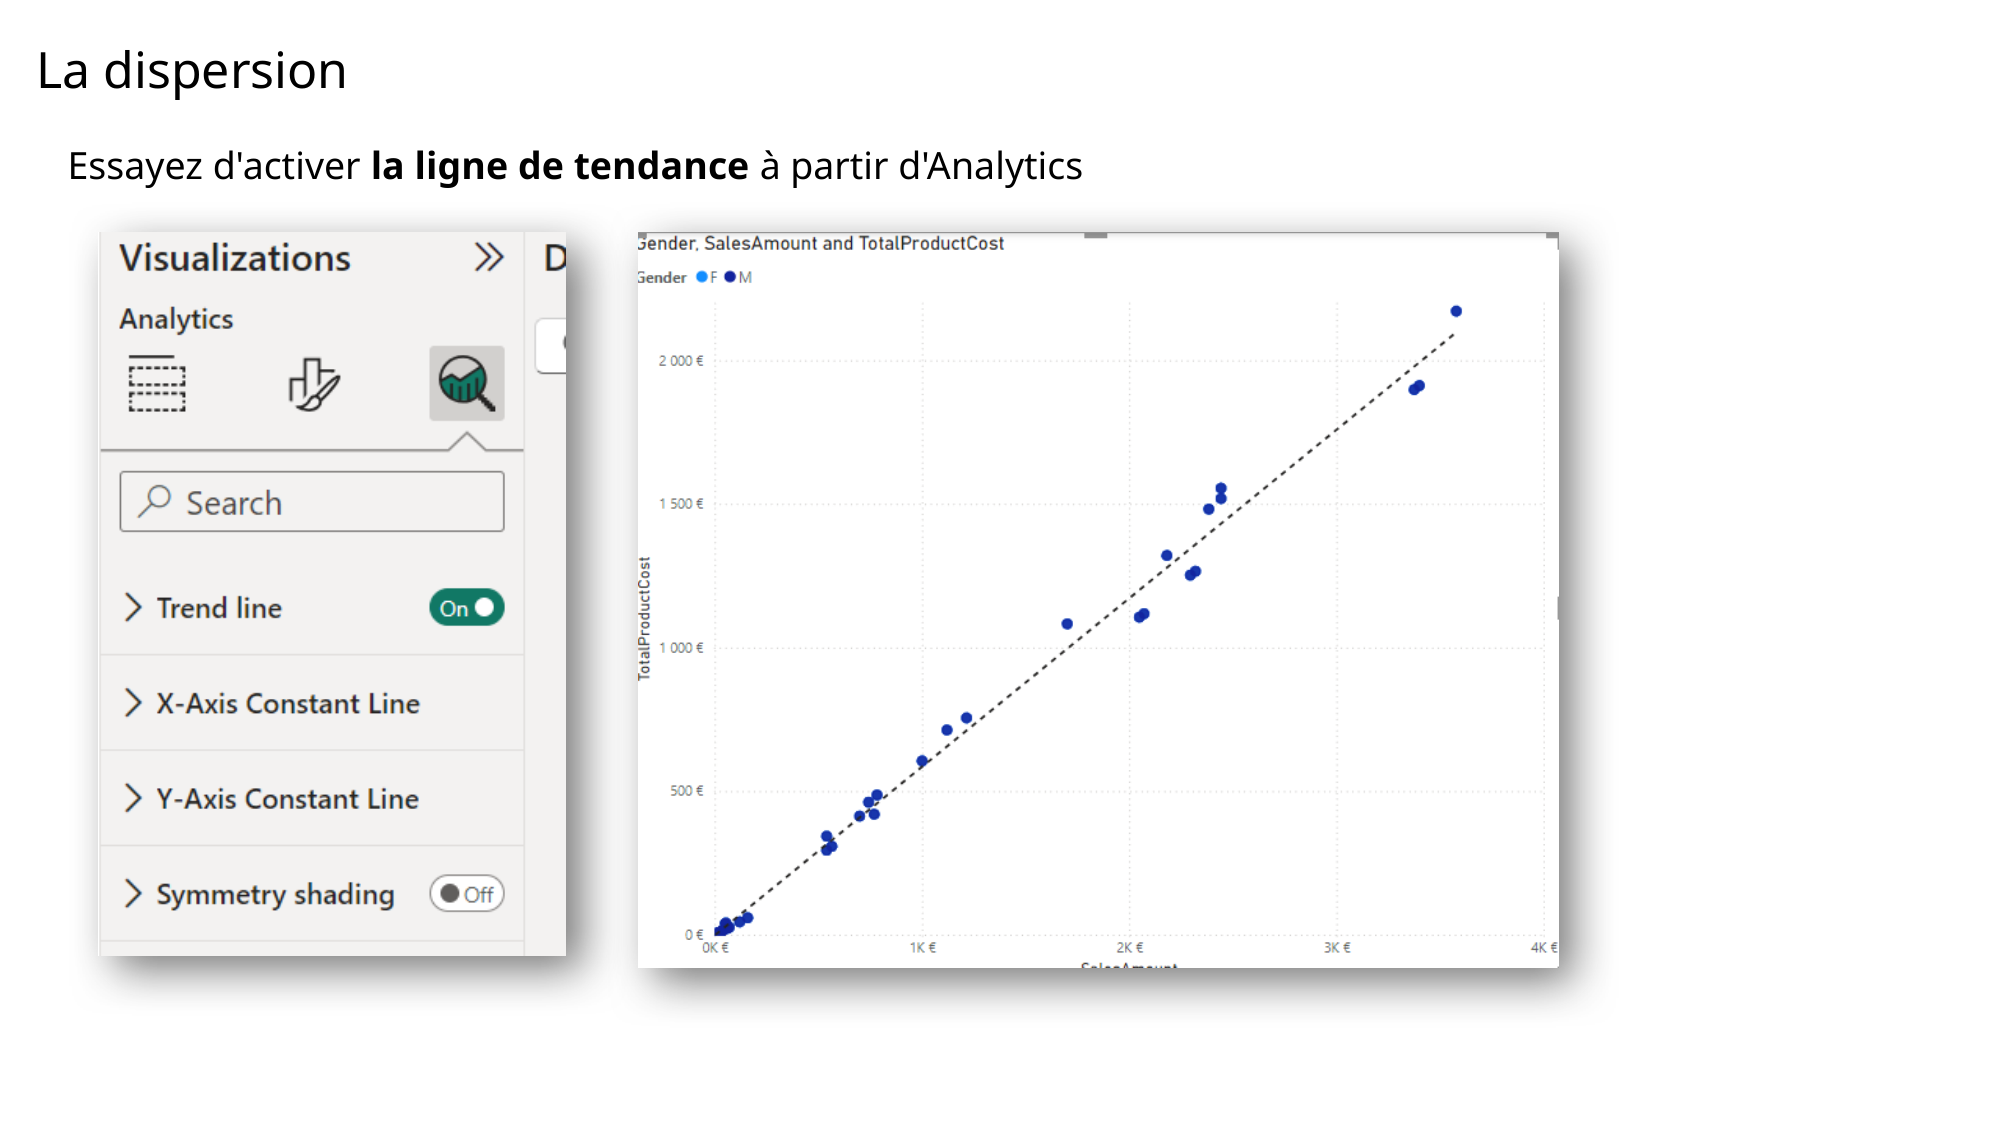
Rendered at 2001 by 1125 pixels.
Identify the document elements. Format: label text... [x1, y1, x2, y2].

text_box La dispersion [21, 31, 364, 107]
text_box Essayez d'activer la ligne de tendance à partir d'Analytics [52, 131, 1874, 195]
picture [638, 232, 1559, 968]
picture [98, 232, 566, 956]
